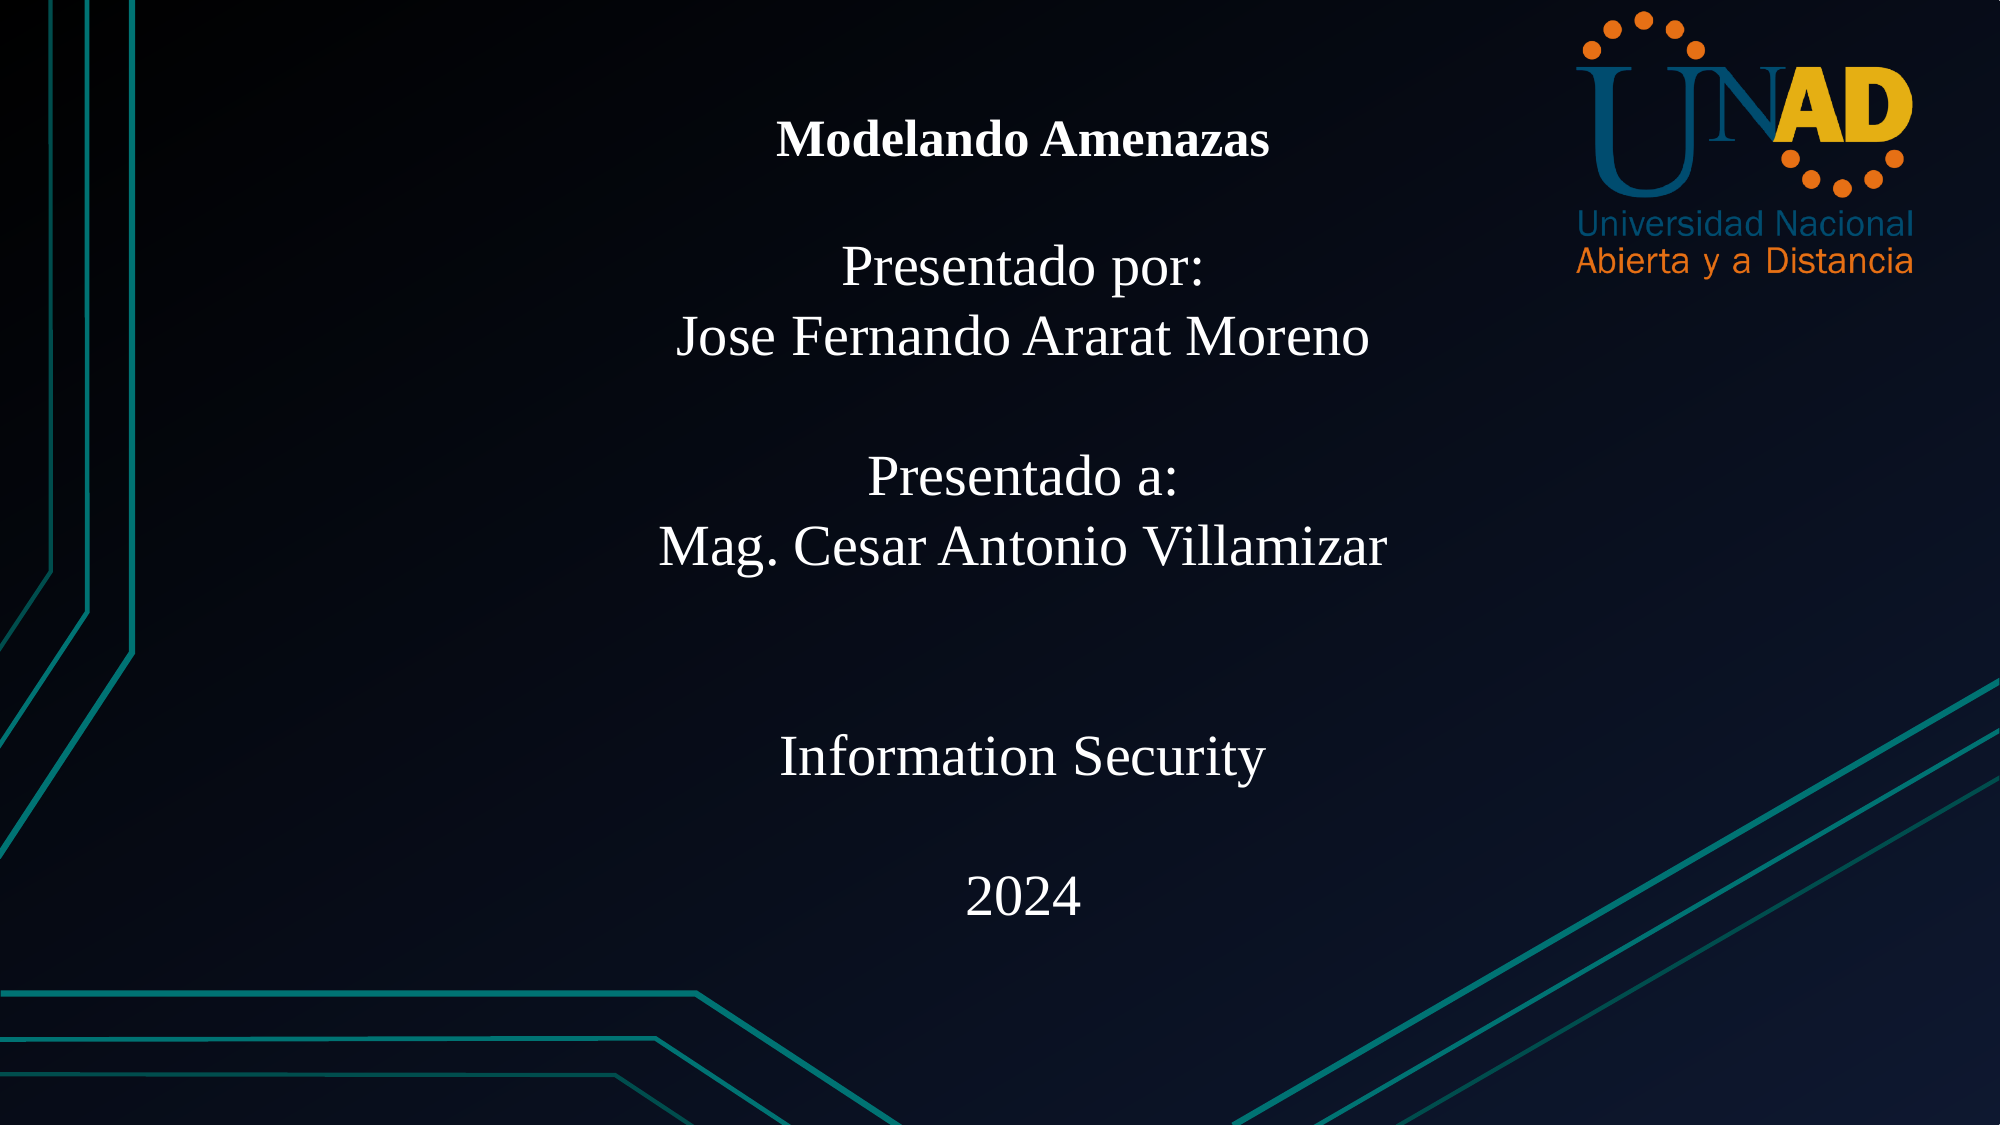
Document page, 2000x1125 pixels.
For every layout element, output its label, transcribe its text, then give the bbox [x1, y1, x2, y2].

picture [1530, 0, 1958, 310]
title Modelando Amenazas [306, 100, 1528, 178]
text_box Presentado por: Jose Fernando Ararat Moreno Presentado a: Mag. Cesar Antonio Villamizar Information Security 2024 [291, 219, 1756, 935]
